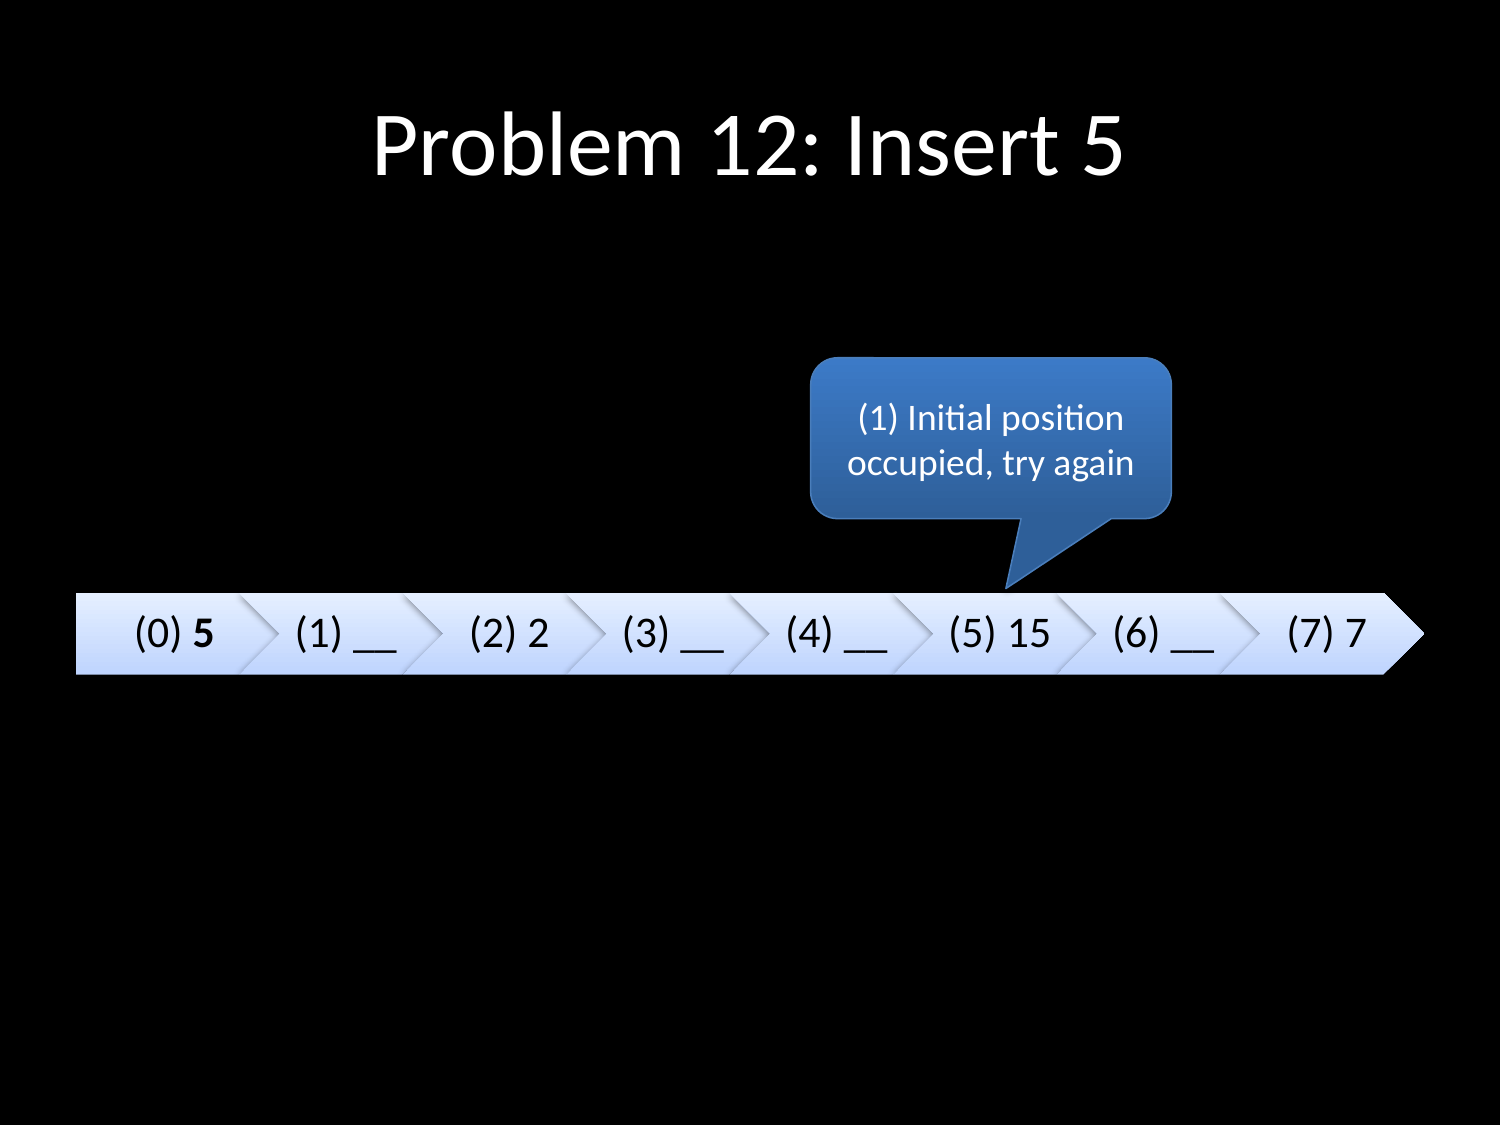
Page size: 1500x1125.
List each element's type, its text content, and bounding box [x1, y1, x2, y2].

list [74, 262, 1426, 1006]
title Problem 12: Insert 5 [75, 45, 1425, 233]
